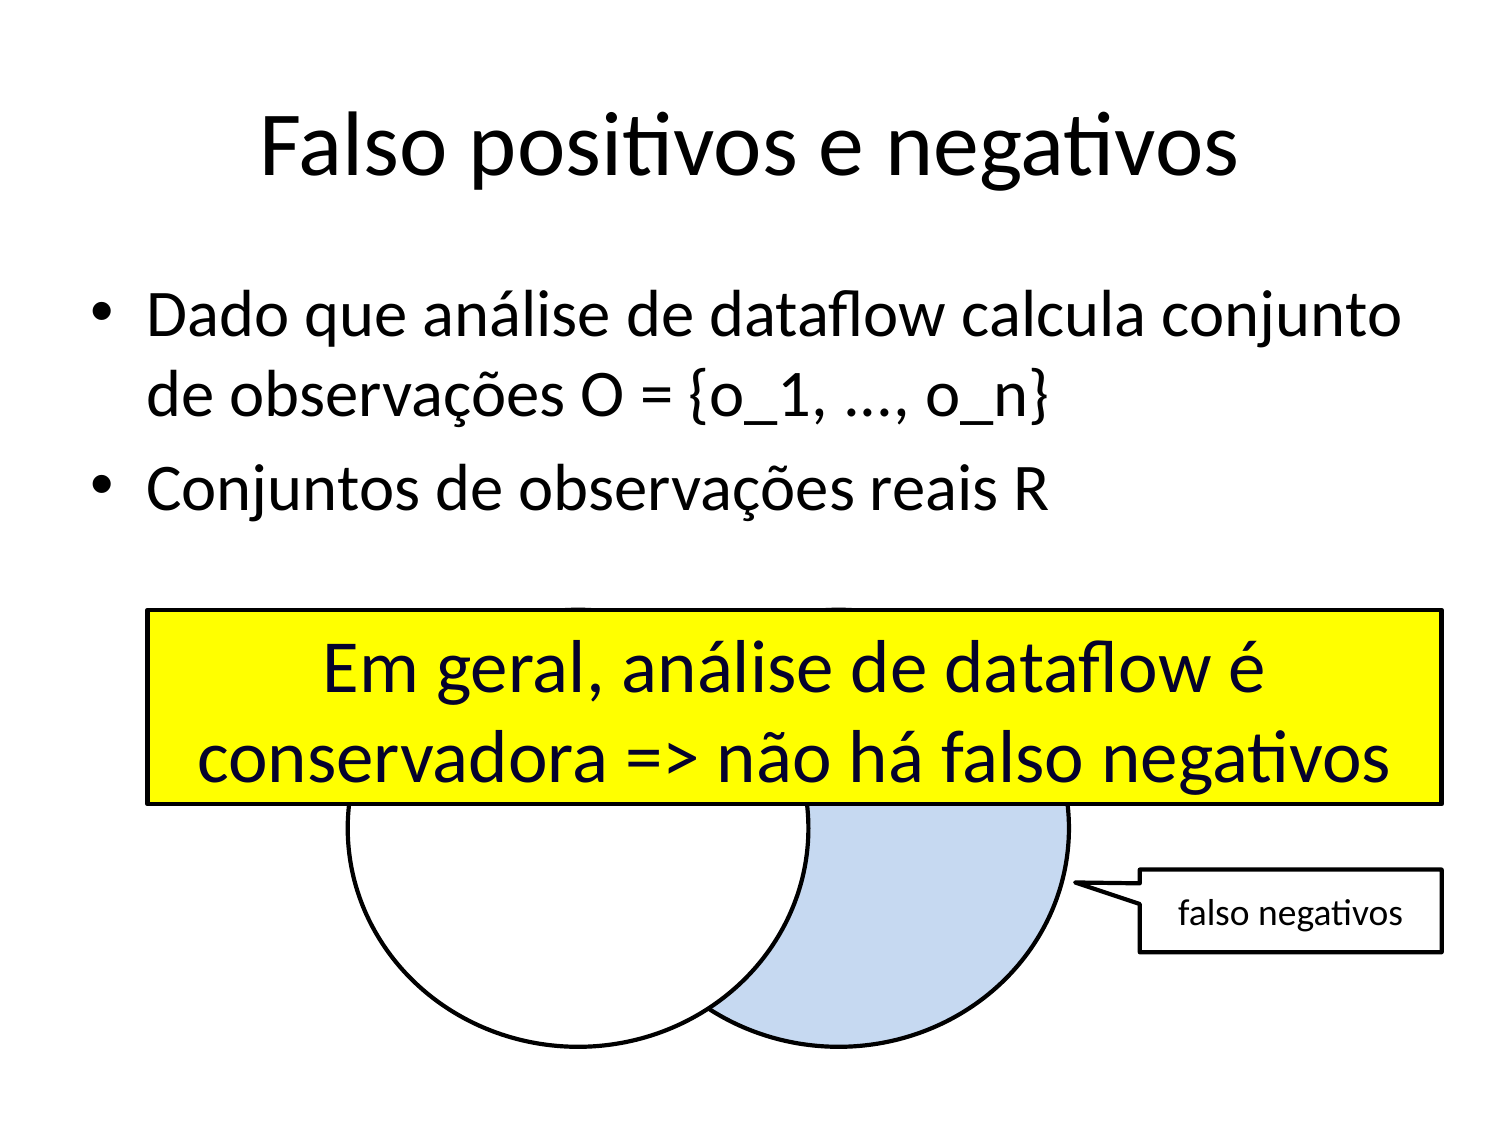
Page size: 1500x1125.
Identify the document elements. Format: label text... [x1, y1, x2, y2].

text_box Em geral, análise de dataflow é conservadora => não há falso negativos [145, 608, 1444, 806]
list Dado que análise de dataflow calcula conjunto de observações O = {o_1, ..., o_n} Conjuntos de observações reais R [75, 262, 1500, 1005]
text_box [709, 806, 1072, 1049]
text_box falso negativos [1073, 867, 1444, 955]
title Falso positivos e negativos [75, 45, 1425, 233]
text_box [345, 806, 811, 1049]
